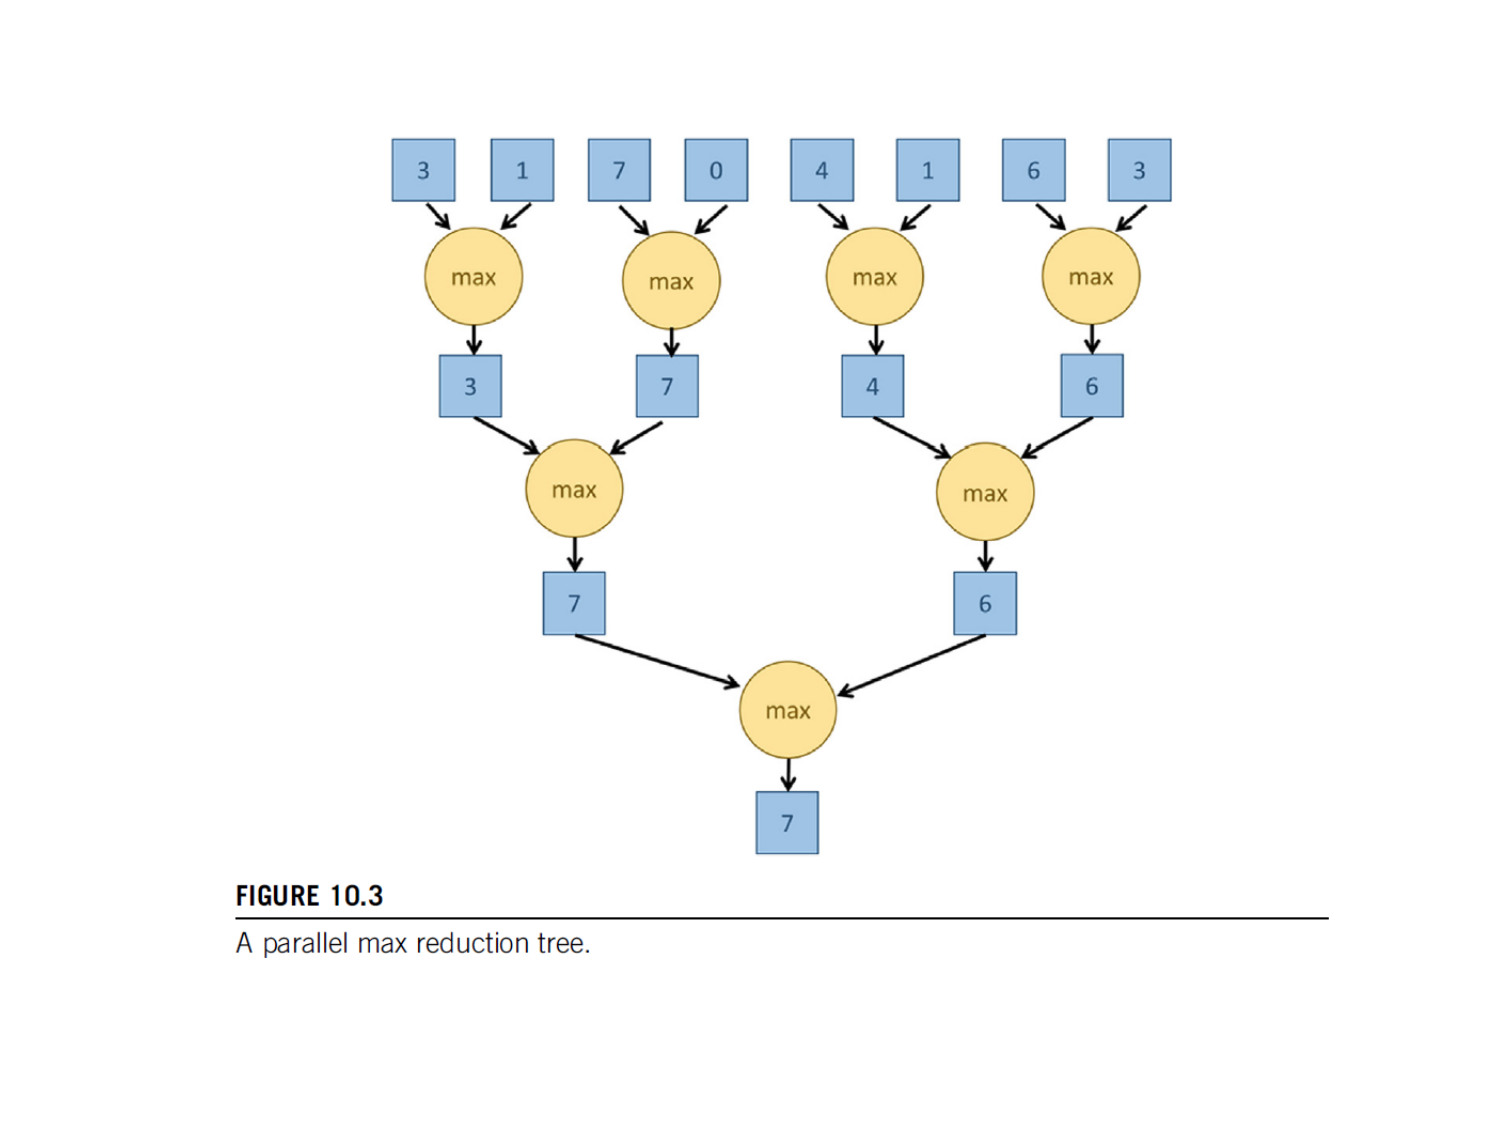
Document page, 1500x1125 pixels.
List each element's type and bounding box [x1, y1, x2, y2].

picture [212, 124, 1348, 989]
